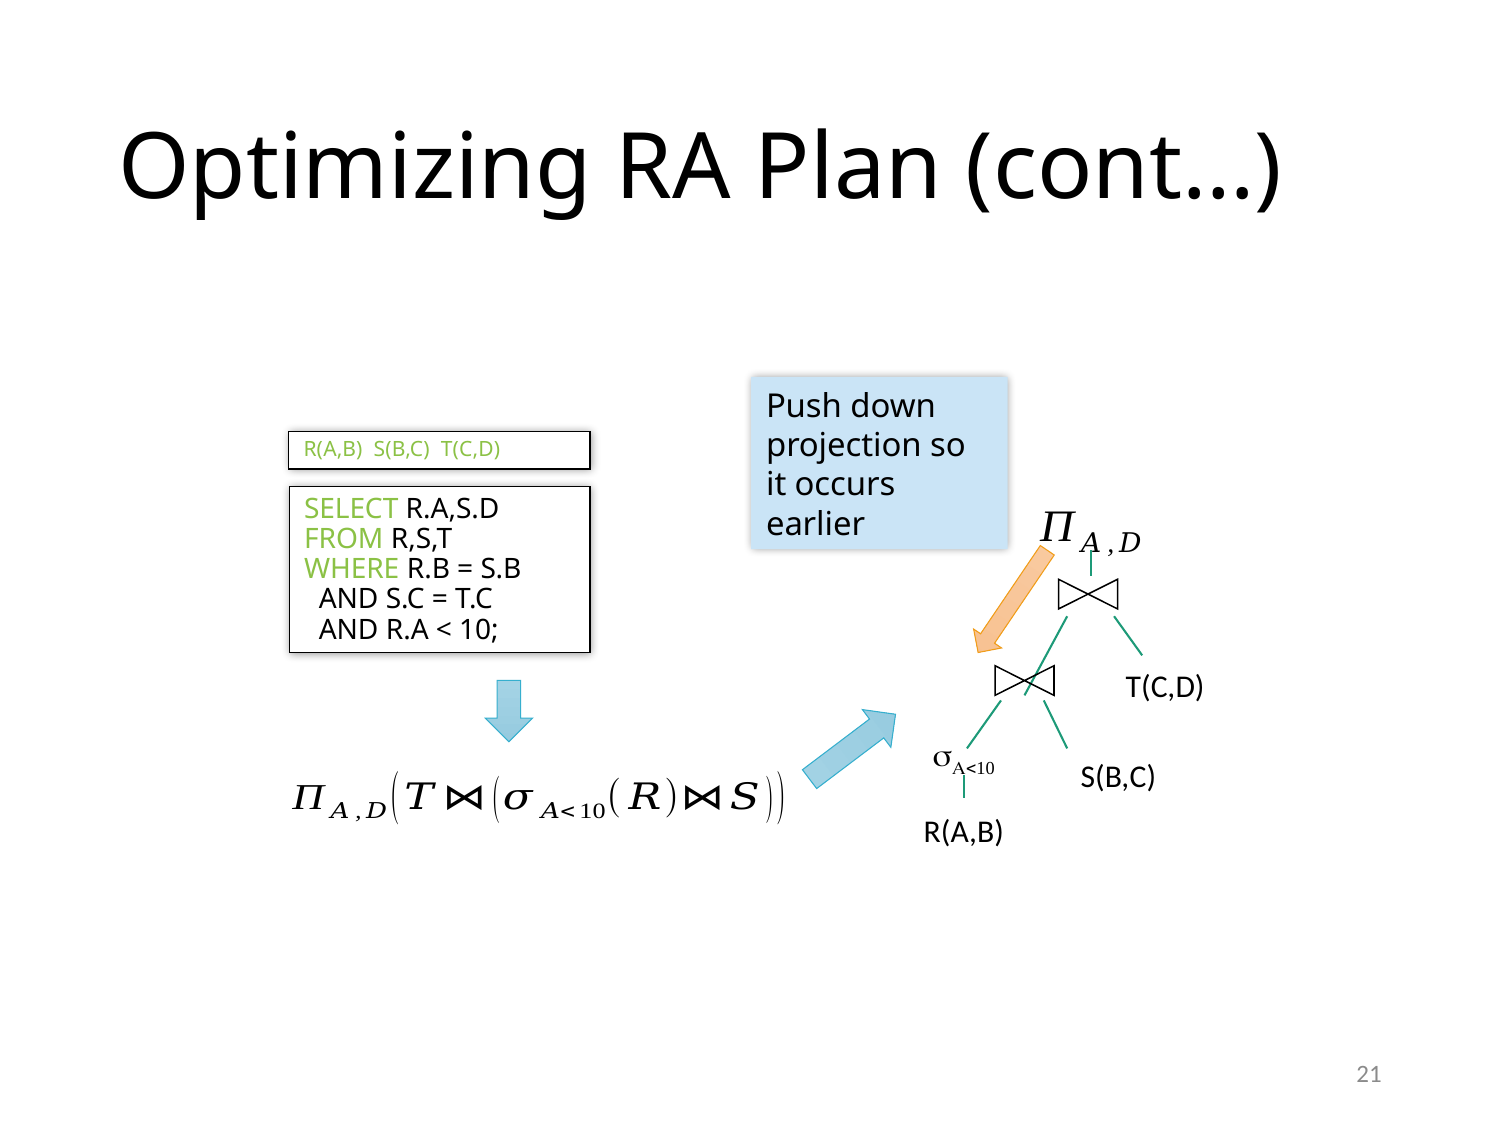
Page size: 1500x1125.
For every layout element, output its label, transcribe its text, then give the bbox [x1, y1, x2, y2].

text_box R(A,B) S(B,C) T(C,D) [288, 431, 590, 469]
text_box R(A,B) [908, 803, 1020, 856]
text_box [995, 665, 1024, 696]
slide_number 21 [1059, 1042, 1397, 1103]
text_box [1058, 579, 1118, 609]
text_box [959, 707, 1008, 742]
text_box [972, 544, 1055, 654]
text_box T(C,D) [1095, 658, 1235, 712]
text_box SELECT R.A,S.D FROM R,S,T WHERE R.B = S.B AND S.C = T.C AND R.A < 10; [289, 486, 590, 653]
text_box [1025, 681, 1055, 696]
text_box [801, 708, 897, 790]
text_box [1024, 616, 1068, 681]
text_box S(B,C) [1038, 748, 1199, 802]
title Optimizing RA Plan (cont…) [103, 59, 1397, 278]
text_box [484, 679, 534, 743]
text_box sA<10 [899, 727, 1029, 786]
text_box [1113, 616, 1143, 656]
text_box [1031, 712, 1080, 737]
text_box Push down projection so it occurs earlier [751, 376, 1008, 550]
